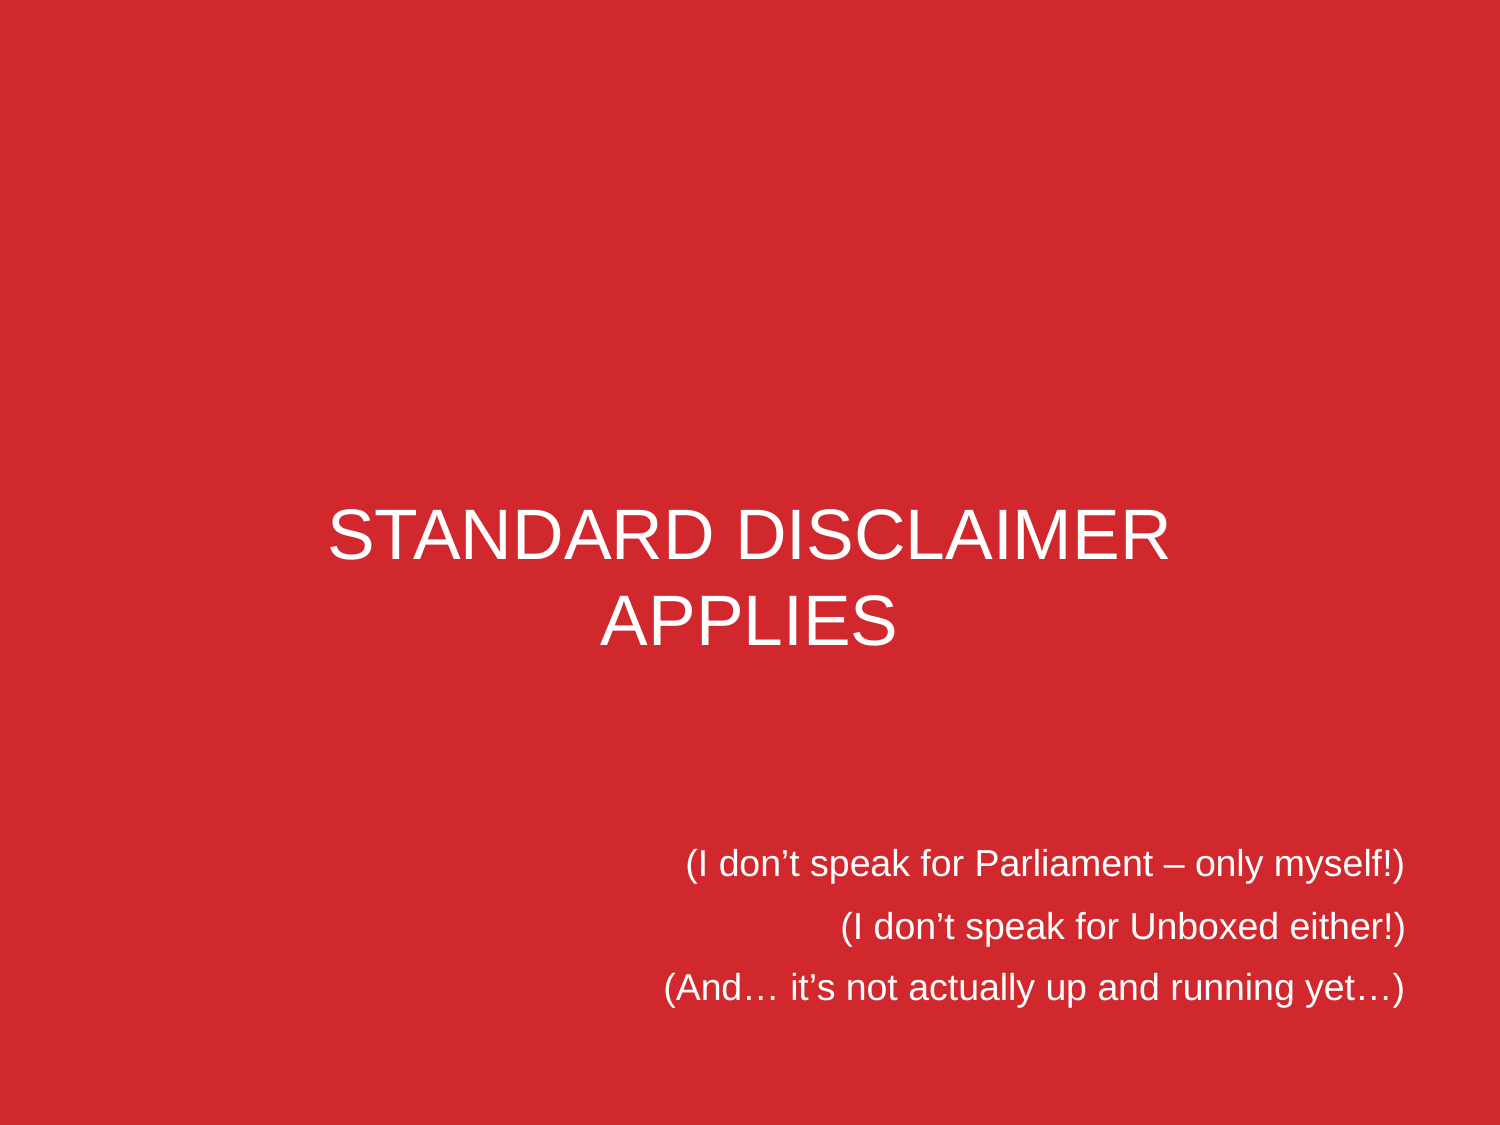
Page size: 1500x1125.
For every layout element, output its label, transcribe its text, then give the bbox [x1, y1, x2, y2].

text_box (I don’t speak for Unboxed either!) [825, 894, 1422, 955]
title STANDARD DISCLAIMER APPLIES [75, 479, 1425, 668]
text_box (I don’t speak for Parliament – only myself!) [670, 831, 1421, 891]
text_box (And… it’s not actually up and running yet…) [648, 955, 1421, 1016]
